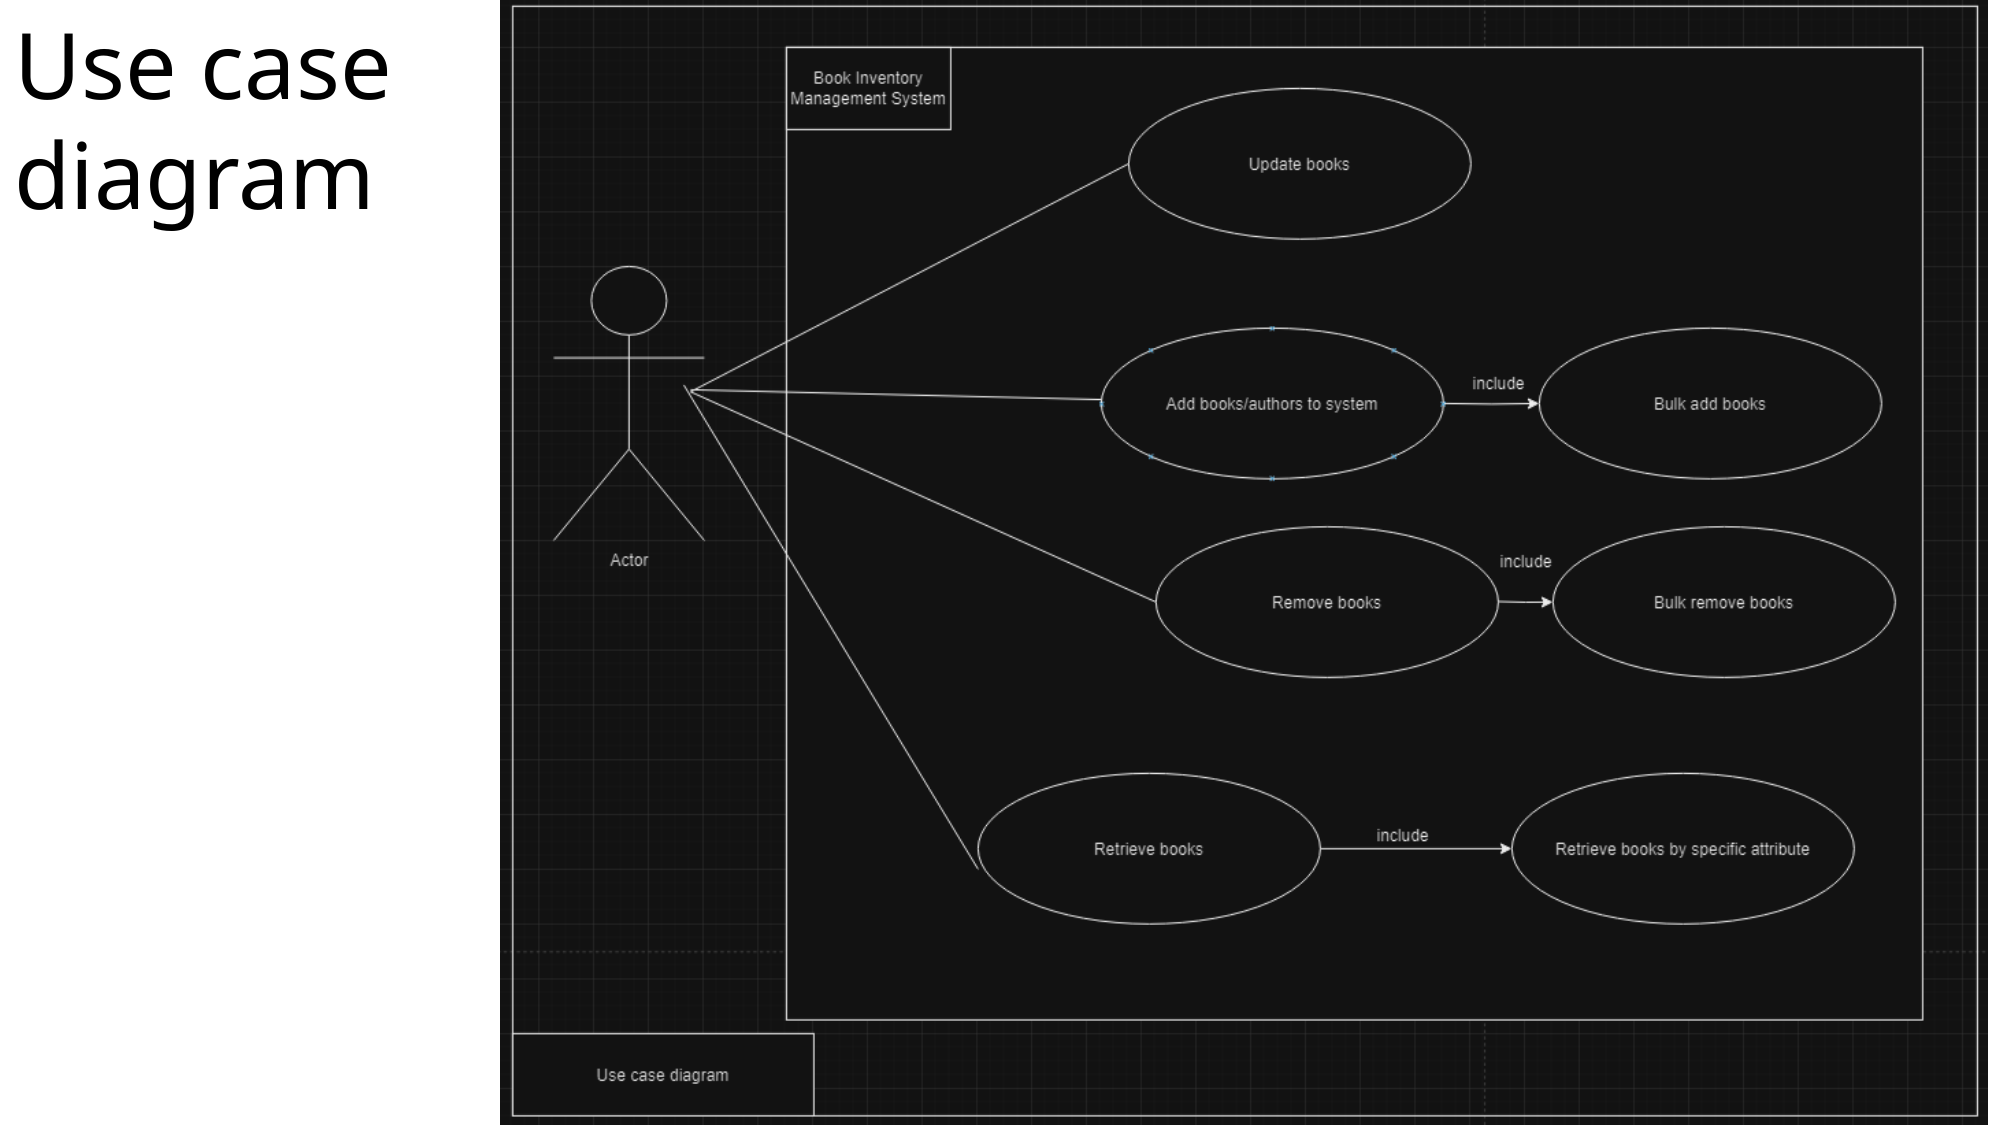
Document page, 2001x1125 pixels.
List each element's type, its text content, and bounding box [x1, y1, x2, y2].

picture [500, 0, 1988, 1125]
title Use case diagram [0, 0, 500, 238]
